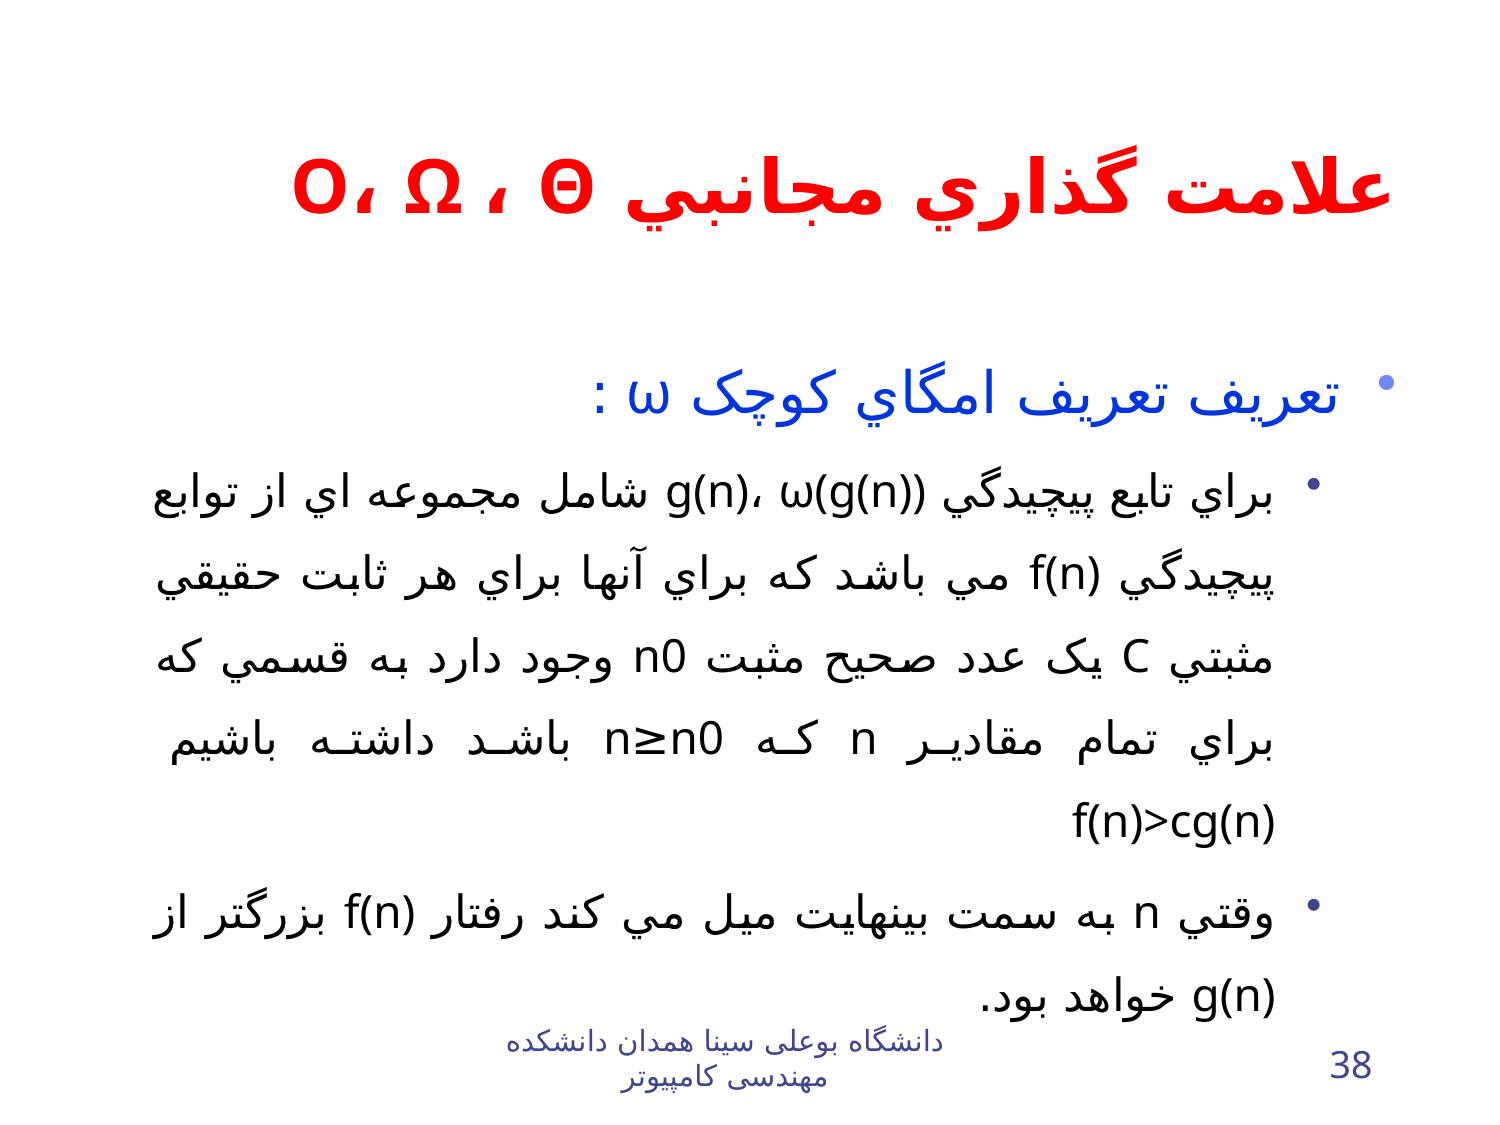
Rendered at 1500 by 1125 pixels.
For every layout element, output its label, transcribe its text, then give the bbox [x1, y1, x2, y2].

list تعريف تعريف امگاي کوچک ω : براي تابع پيچيدگي g(n)، ω(g(n)) شامل مجموعه اي از توابع پيچيدگي f(n) مي باشد که براي آنها براي هر ثابت حقيقي مثبتي C يک عدد صحيح مثبت n0 وجود دارد به قسمي که براي تمام مقادير n که n≥n0 باشد داشته باشيم f(n)>cg(n) وقتي n به سمت بينهايت ميل مي کند رفتار f(n) بزرگتر از g(n) خواهد بود. [137, 312, 1413, 988]
footer دانشگاه بوعلی سینا همدان دانشکده مهندسی کامپيوتر [462, 1024, 988, 1101]
slide_number 38 [1074, 1024, 1388, 1101]
title علامت گذاري مجانبي O، Ω ، Θ [137, 48, 1413, 237]
